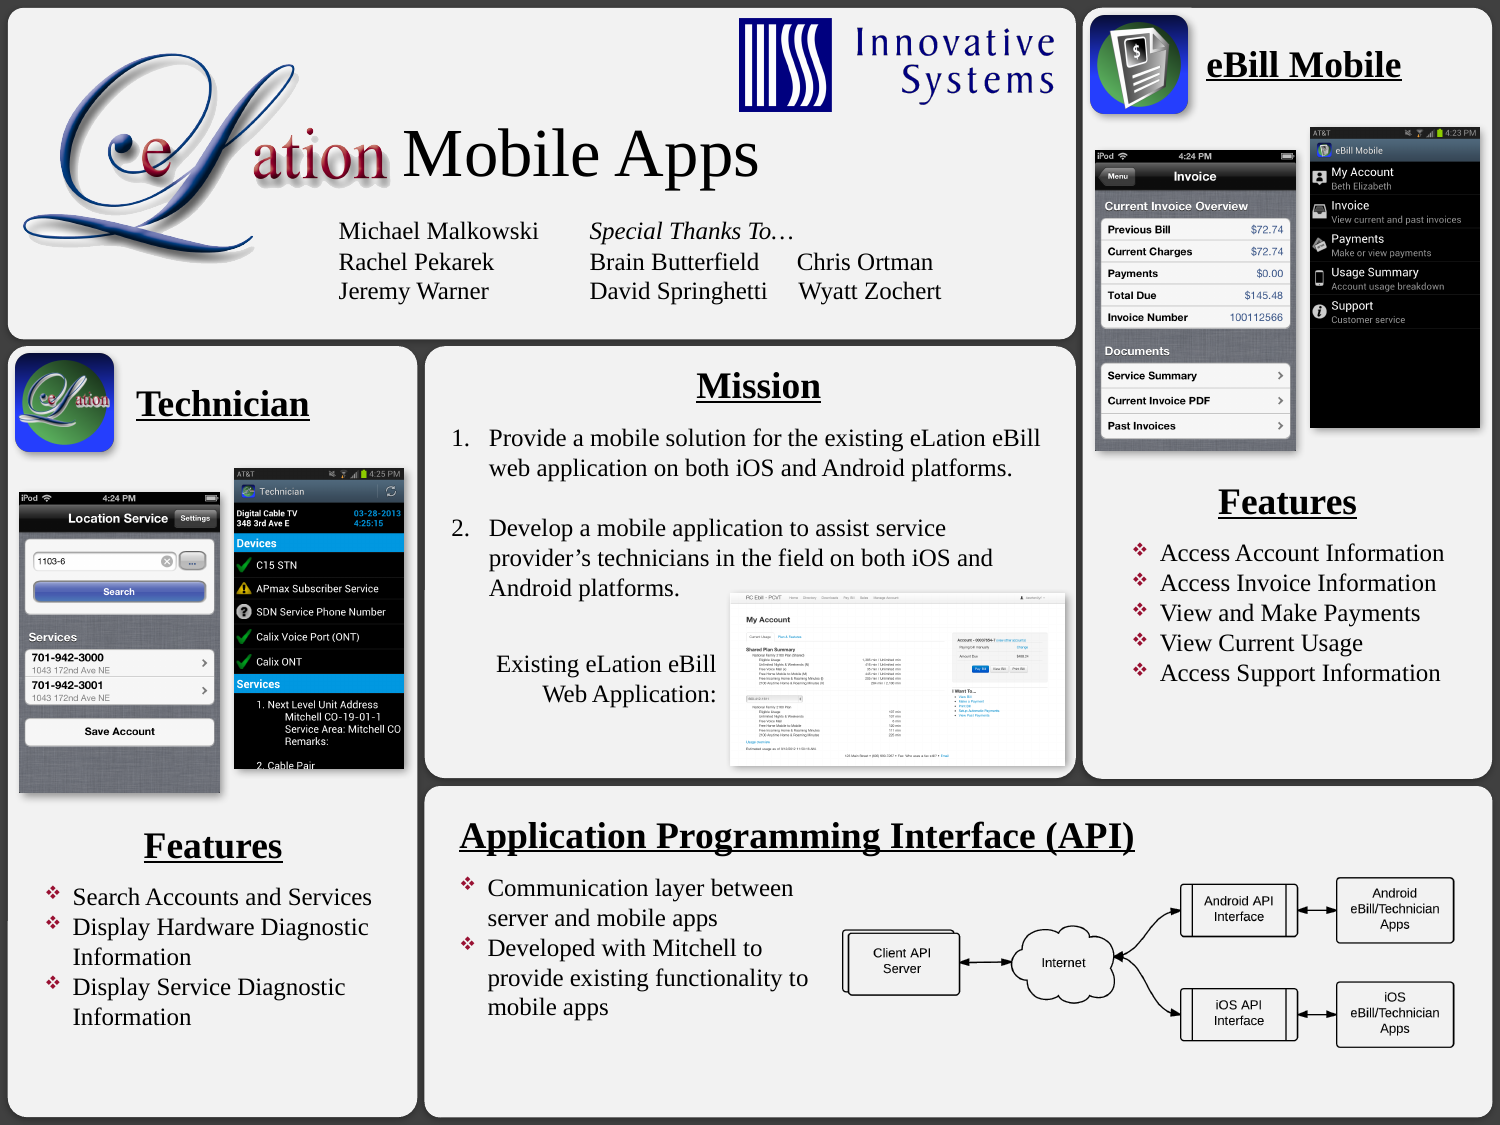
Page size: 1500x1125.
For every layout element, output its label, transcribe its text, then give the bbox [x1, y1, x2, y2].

text_box Search Accounts and Services Display Hardware Diagnostic Information Display Service Diagnostic Information [29, 874, 400, 1038]
picture [1309, 127, 1480, 428]
text_box Features [8, 813, 418, 874]
text_box [423, 785, 1494, 1119]
text_box Mission [681, 353, 837, 414]
text_box [7, 7, 1077, 341]
text_box Existing eLation eBill Web Application: [452, 639, 725, 715]
text_box Provide a mobile solution for the existing eLation eBill web application on both iOS and Android platforms. Develop a mobile application to assist service provider’s technicians in the field on both iOS and Android platforms. [436, 414, 1066, 654]
picture [234, 468, 404, 532]
text_box Special Thanks To… Brain Butterfield Chris Ortman David Springhetti Wyatt Zochert [574, 207, 973, 313]
picture [15, 353, 114, 452]
picture [1094, 150, 1296, 452]
text_box Access Account Information Access Invoice Information View and Make Payments View Current Usage Access Support Information [1116, 530, 1461, 694]
text_box Features [1083, 469, 1493, 530]
text_box [0, 0, 1500, 1125]
text_box eBill Mobile [1197, 32, 1429, 93]
text_box Michael Malkowski Rachel Pekarek Jeremy Warner [323, 207, 557, 313]
picture [804, 845, 1498, 1096]
picture [1089, 15, 1188, 114]
picture [19, 492, 220, 793]
picture [730, 592, 1065, 766]
text_box Mobile Apps [395, 100, 776, 198]
text_box [6, 345, 419, 1118]
picture [234, 553, 404, 673]
picture [739, 18, 1080, 112]
text_box Application Programming Interface (API) [444, 803, 1493, 863]
picture [234, 694, 404, 769]
text_box Communication layer between server and mobile apps Developed with Mitchell to provide existing functionality to mobile apps [444, 863, 799, 1029]
text_box [1081, 6, 1493, 780]
text_box [423, 345, 1077, 779]
text_box Technician [121, 371, 325, 432]
picture [23, 53, 391, 264]
